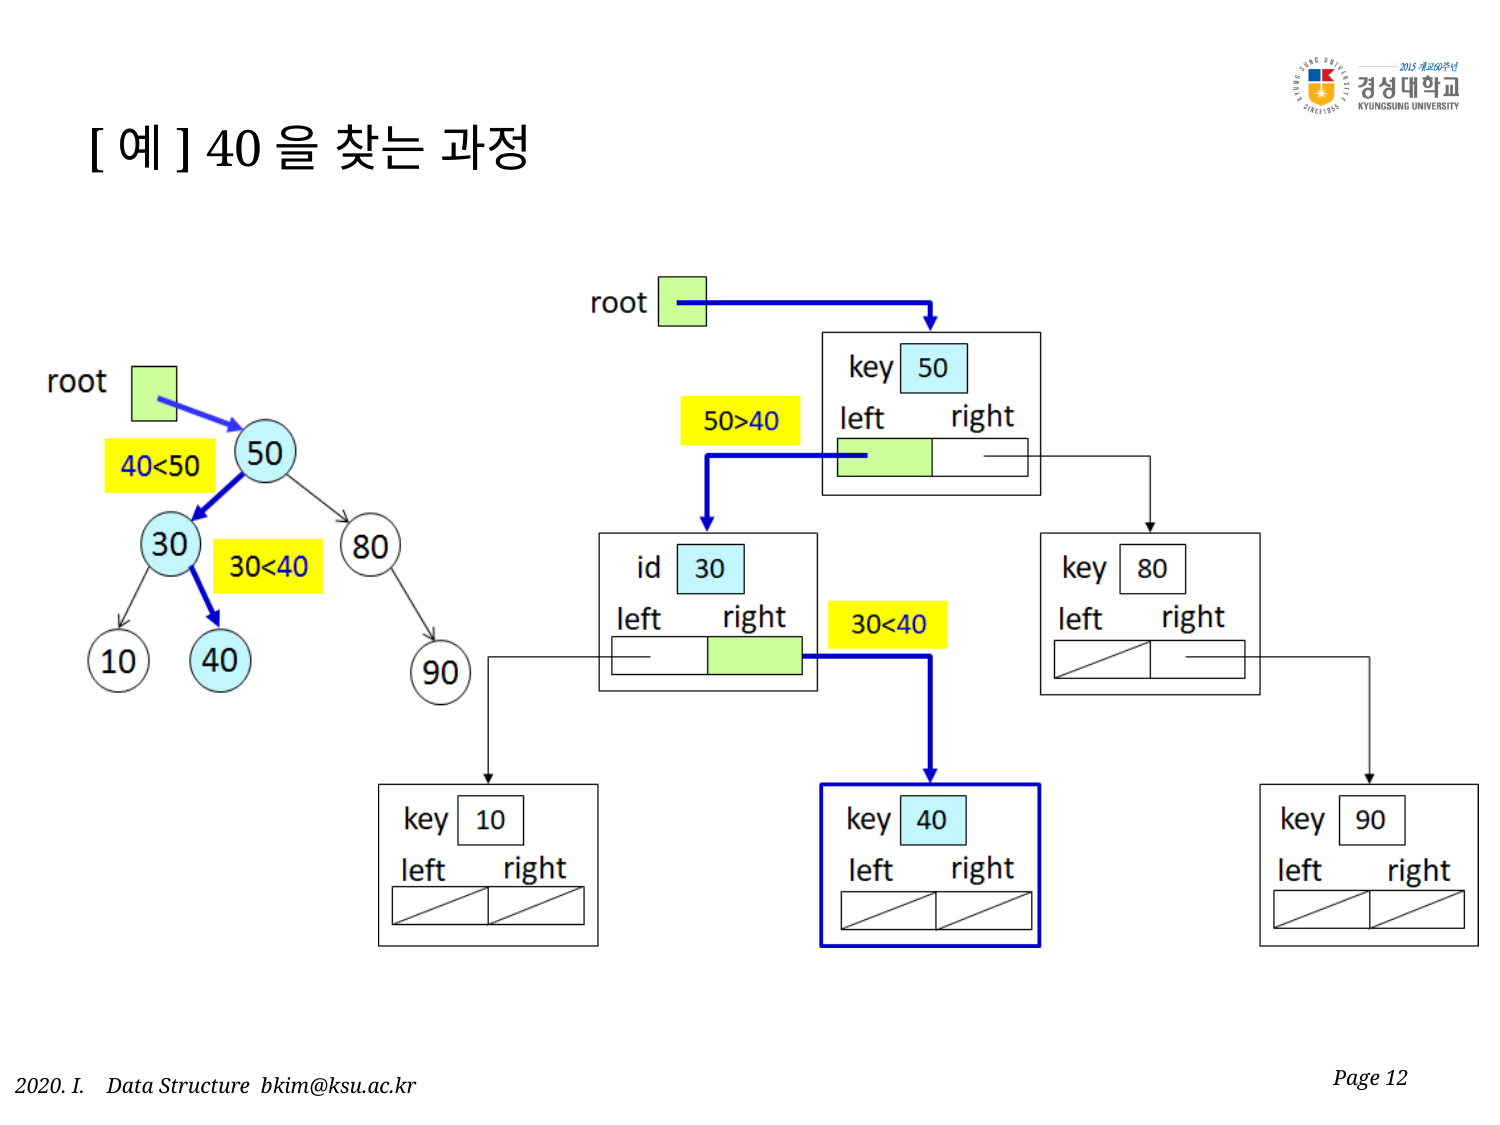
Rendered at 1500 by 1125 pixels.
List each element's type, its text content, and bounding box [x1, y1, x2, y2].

picture [1293, 57, 1459, 114]
slide_number Page 12 [1149, 1024, 1424, 1101]
picture [39, 270, 1479, 948]
text_box [예] 40을 찾는 과정 [72, 108, 738, 184]
